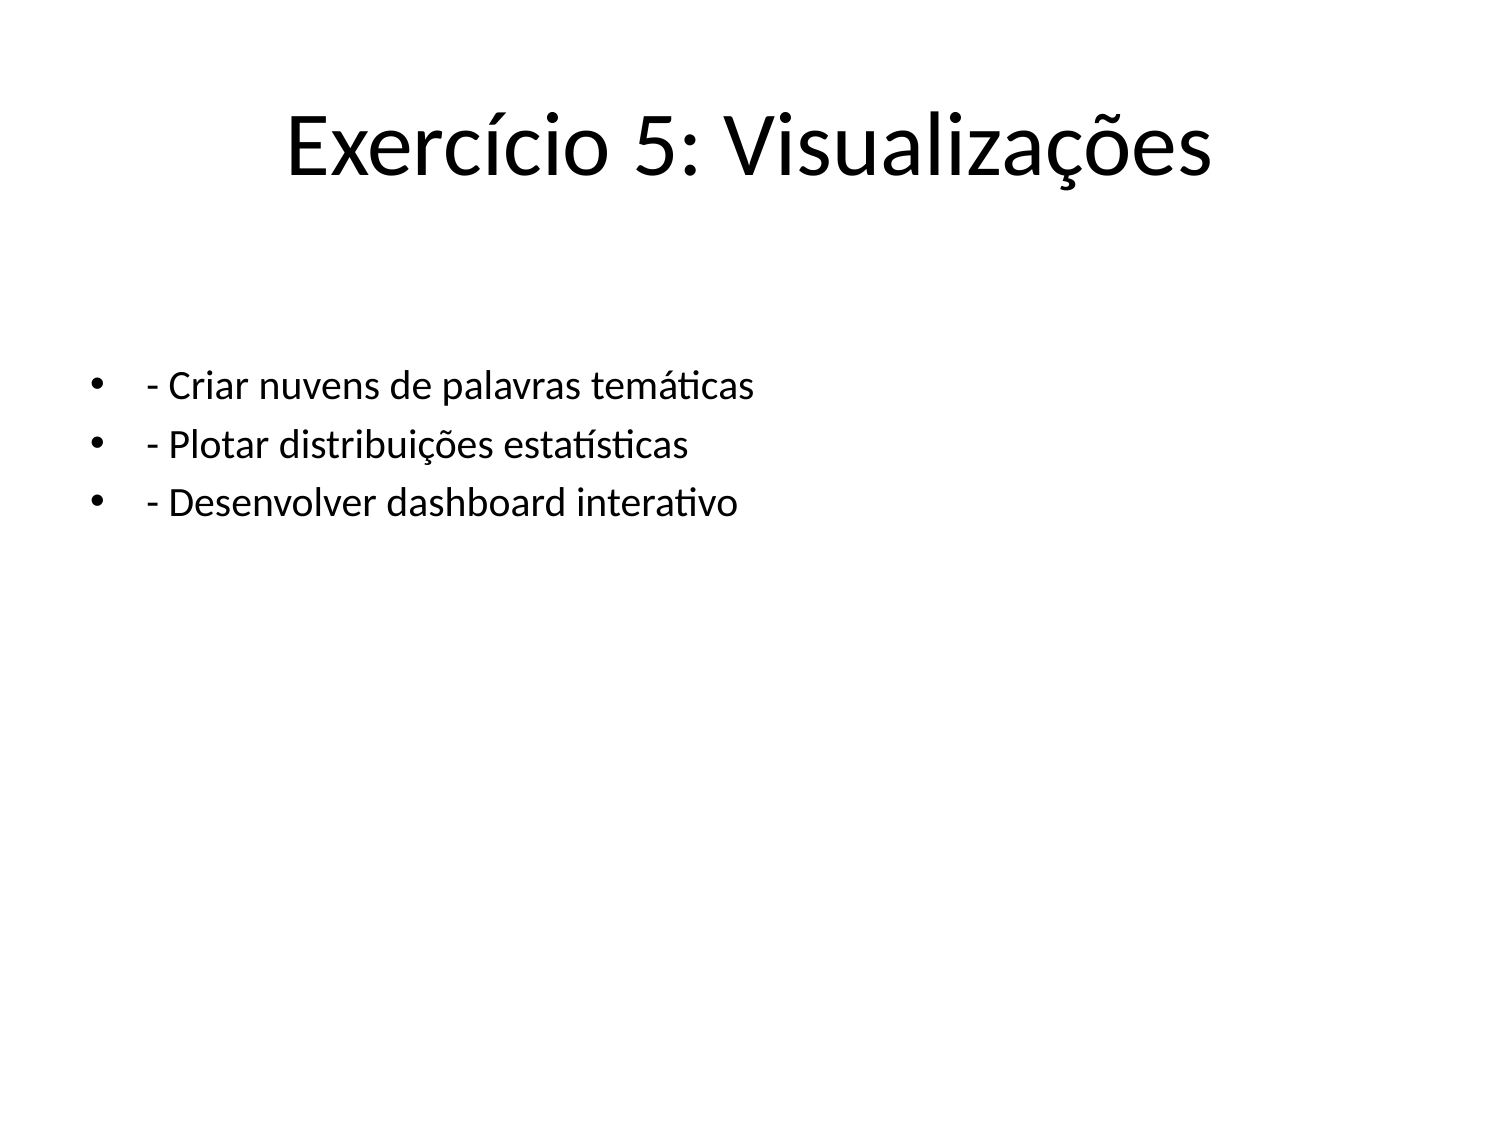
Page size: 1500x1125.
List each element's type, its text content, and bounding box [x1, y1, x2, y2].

title Exercício 5: Visualizações [75, 45, 1425, 233]
list - Criar nuvens de palavras temáticas - Plotar distribuições estatísticas - Desenvolver dashboard interativo [75, 262, 1425, 1005]
